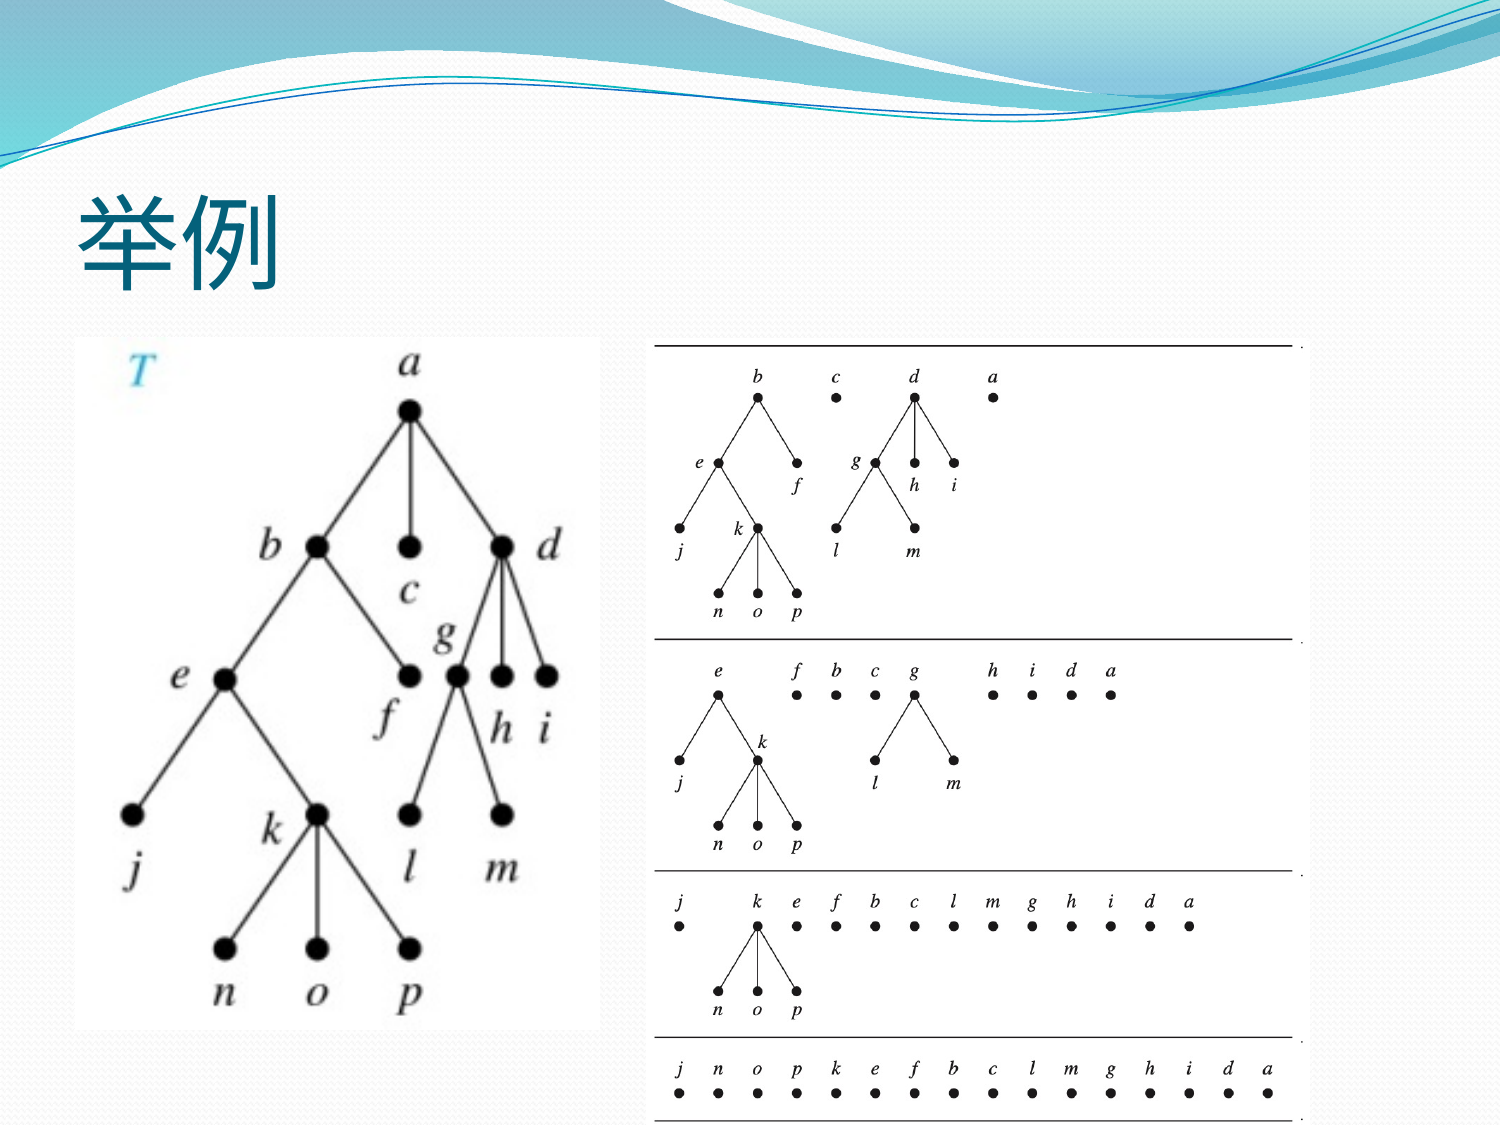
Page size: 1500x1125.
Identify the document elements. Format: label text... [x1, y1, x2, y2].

title 举例 [75, 115, 1425, 303]
picture [646, 338, 1311, 1125]
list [74, 337, 601, 1030]
